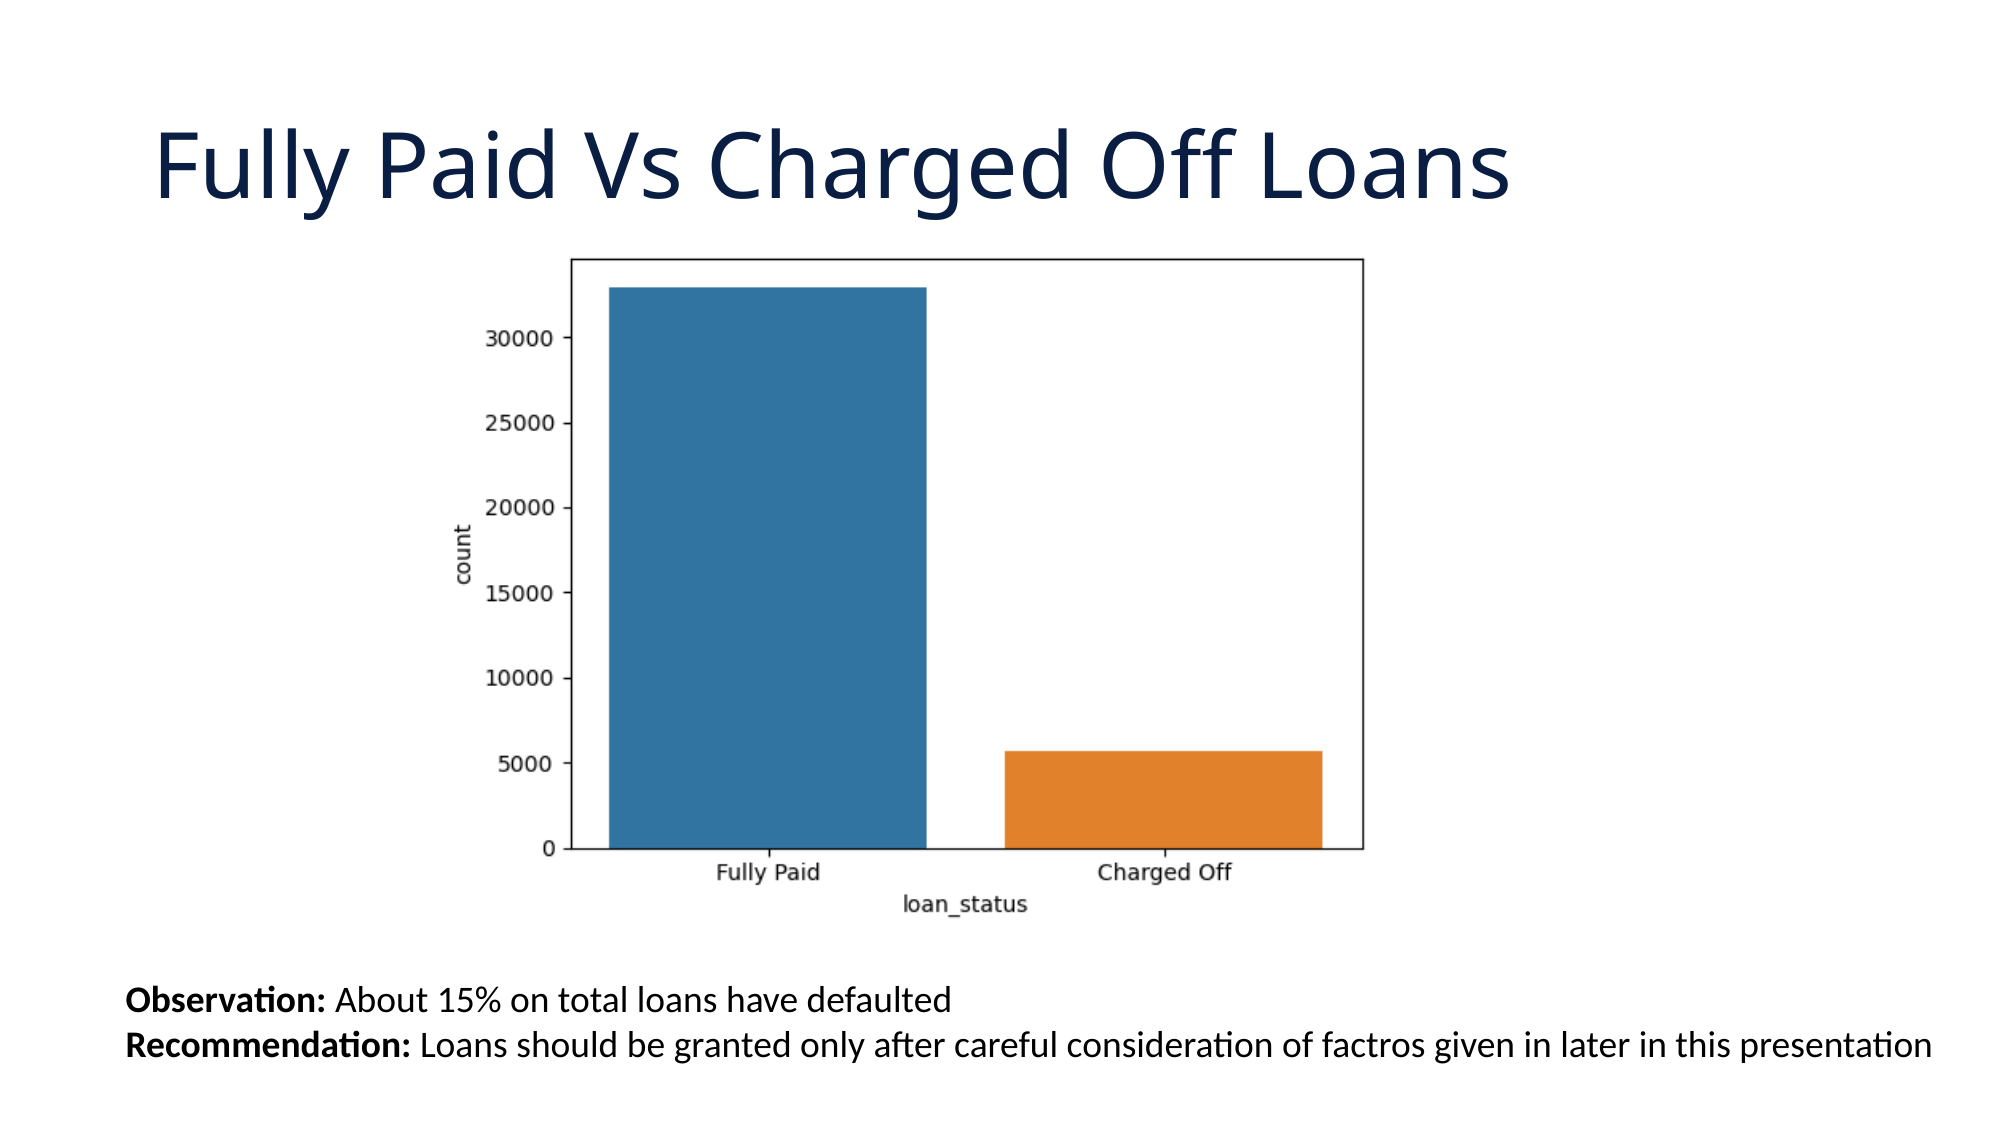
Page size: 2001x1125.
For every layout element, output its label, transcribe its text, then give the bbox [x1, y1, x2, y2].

text_box Observation: About 15% on total loans have defaulted Recommendation: Loans should be granted only after careful consideration of factros given in later in this presentation [110, 967, 1959, 1118]
title Fully Paid Vs Charged Off Loans [137, 59, 1863, 278]
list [437, 243, 1377, 933]
